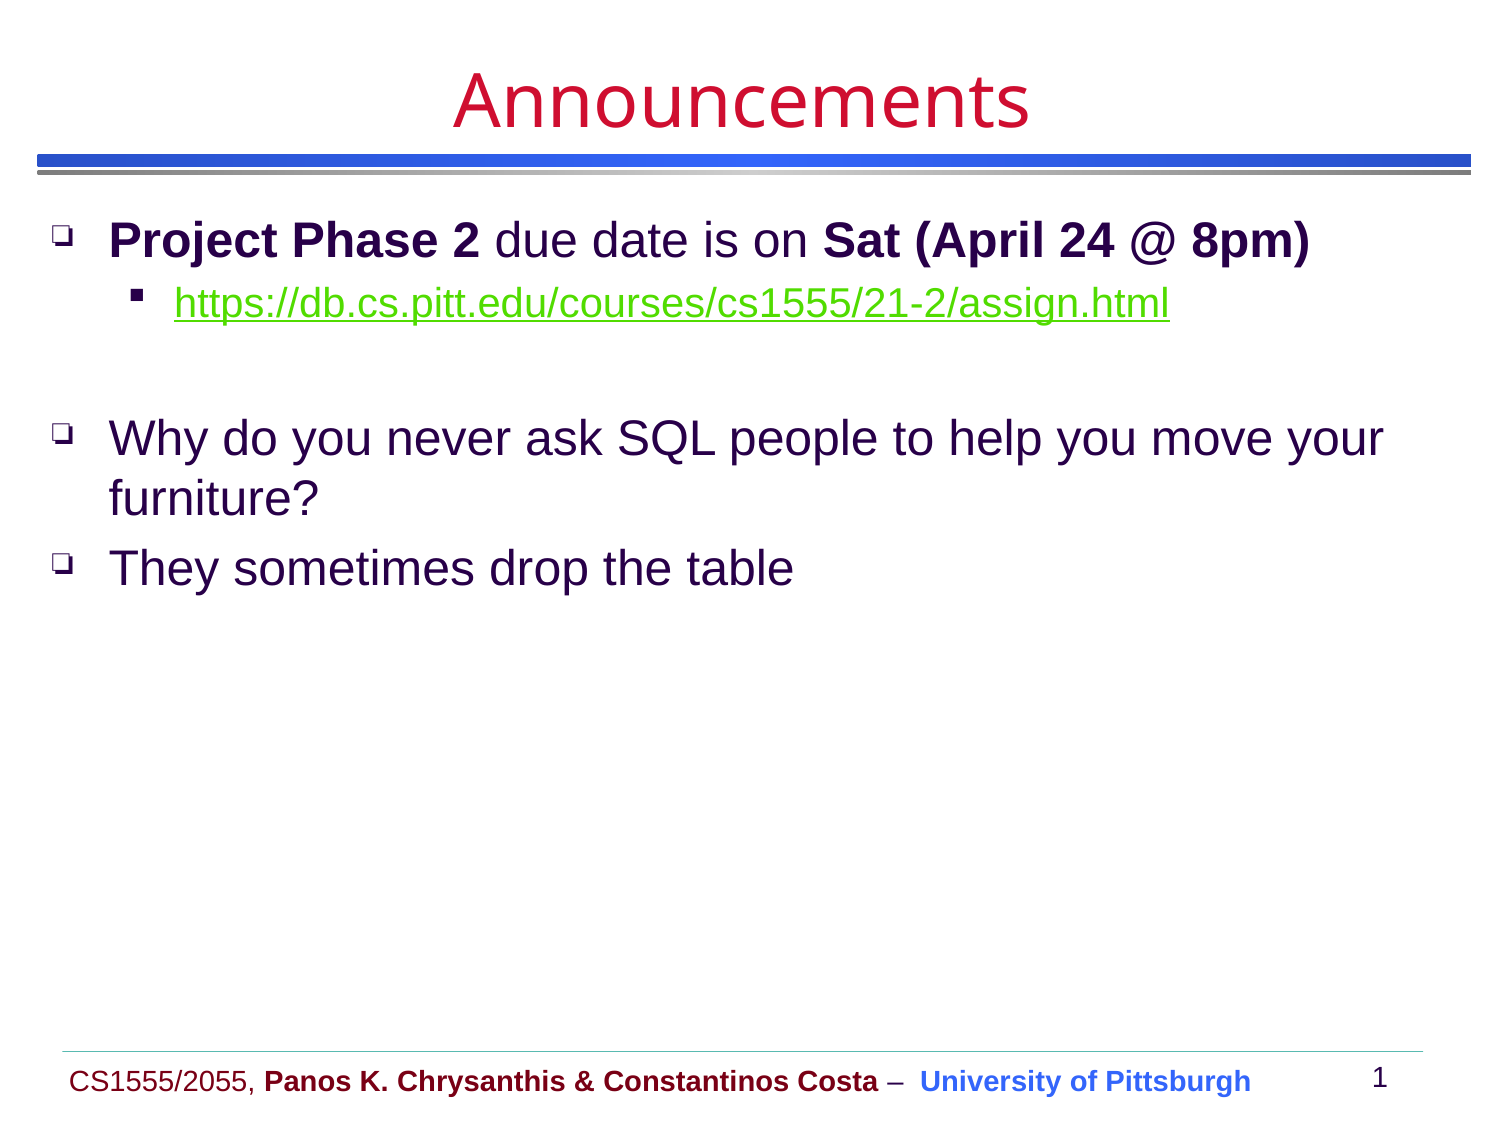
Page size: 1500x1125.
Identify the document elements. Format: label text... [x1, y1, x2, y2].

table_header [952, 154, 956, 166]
table_cell 1 [497, 154, 502, 166]
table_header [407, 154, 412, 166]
table_cell 1 [1090, 154, 1094, 166]
table_cell c2 [773, 154, 777, 166]
list Project Phase 2 due date is on Sat (April 24 @ 8pm) https://db.cs.pitt.edu/courses/cs1555/21-2/assign.html Why do you never ask SQL people to help you move your furniture? They sometimes drop the table [37, 200, 1463, 1025]
title Announcements [0, 62, 1486, 150]
